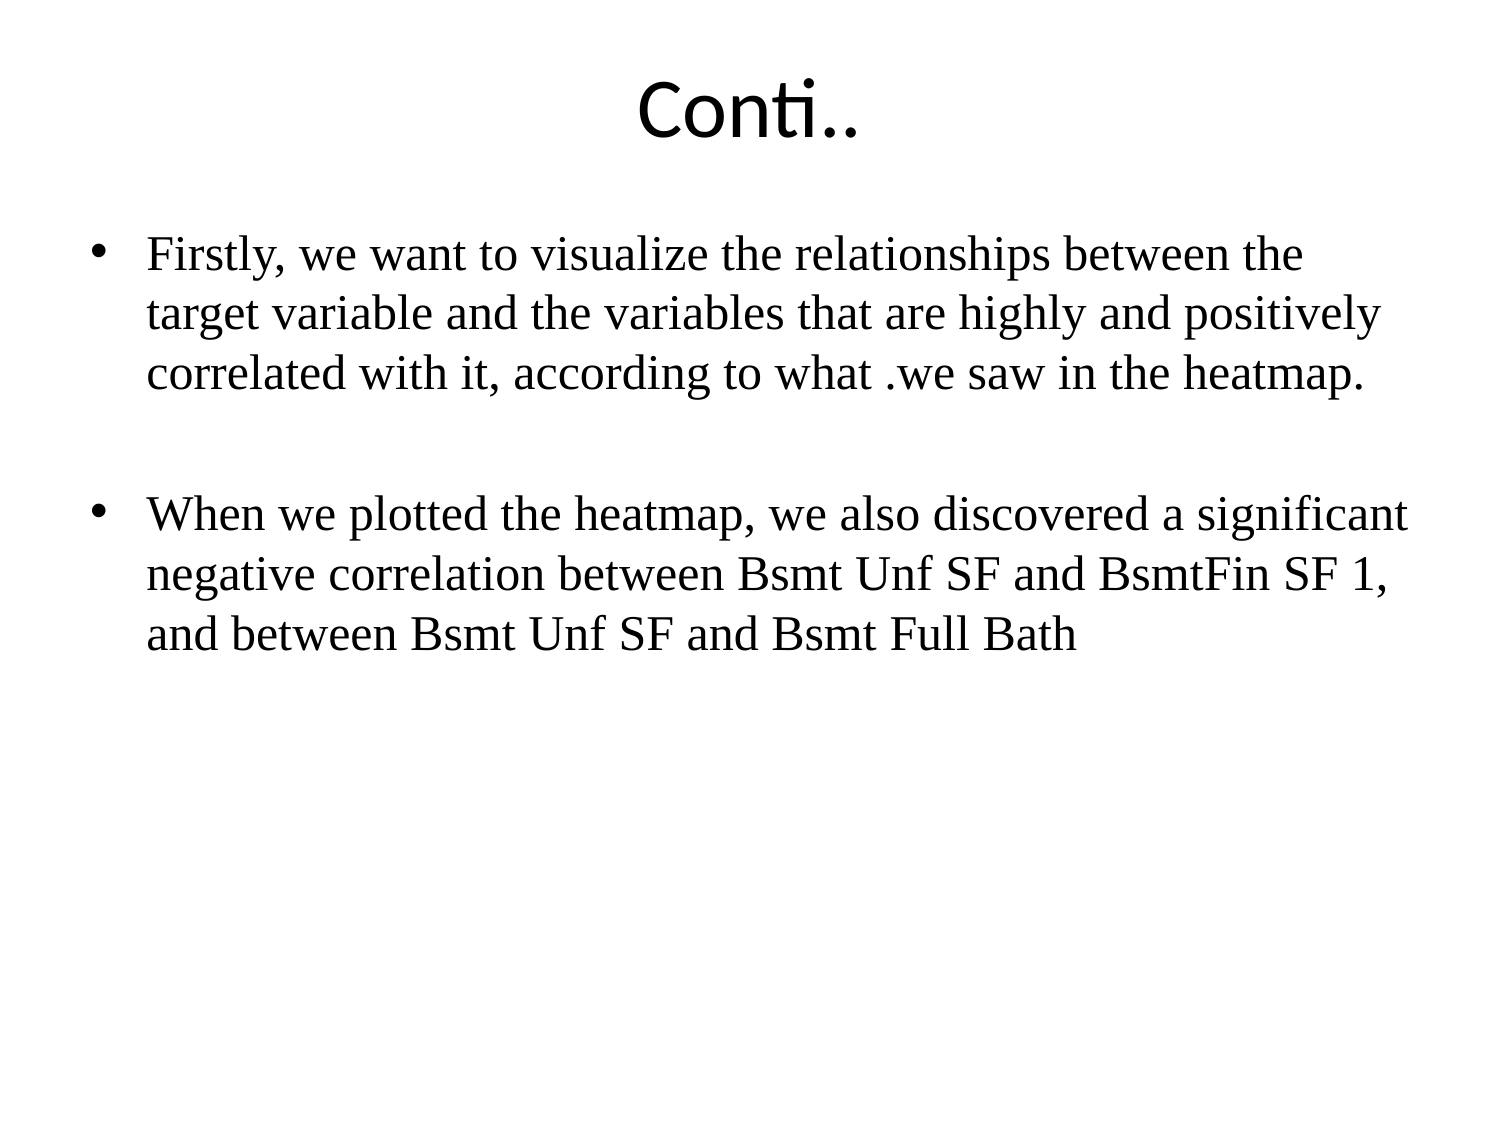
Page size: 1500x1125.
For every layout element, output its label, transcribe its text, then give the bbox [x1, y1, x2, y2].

title Conti.. [75, 45, 1425, 163]
list Firstly, we want to visualize the relationships between the target variable and the variables that are highly and positively correlated with it, according to what .we saw in the heatmap. When we plotted the heatmap, we also discovered a significant negative correlation between Bsmt Unf SF and BsmtFin SF 1, and between Bsmt Unf SF and Bsmt Full Bath [75, 212, 1425, 1005]
